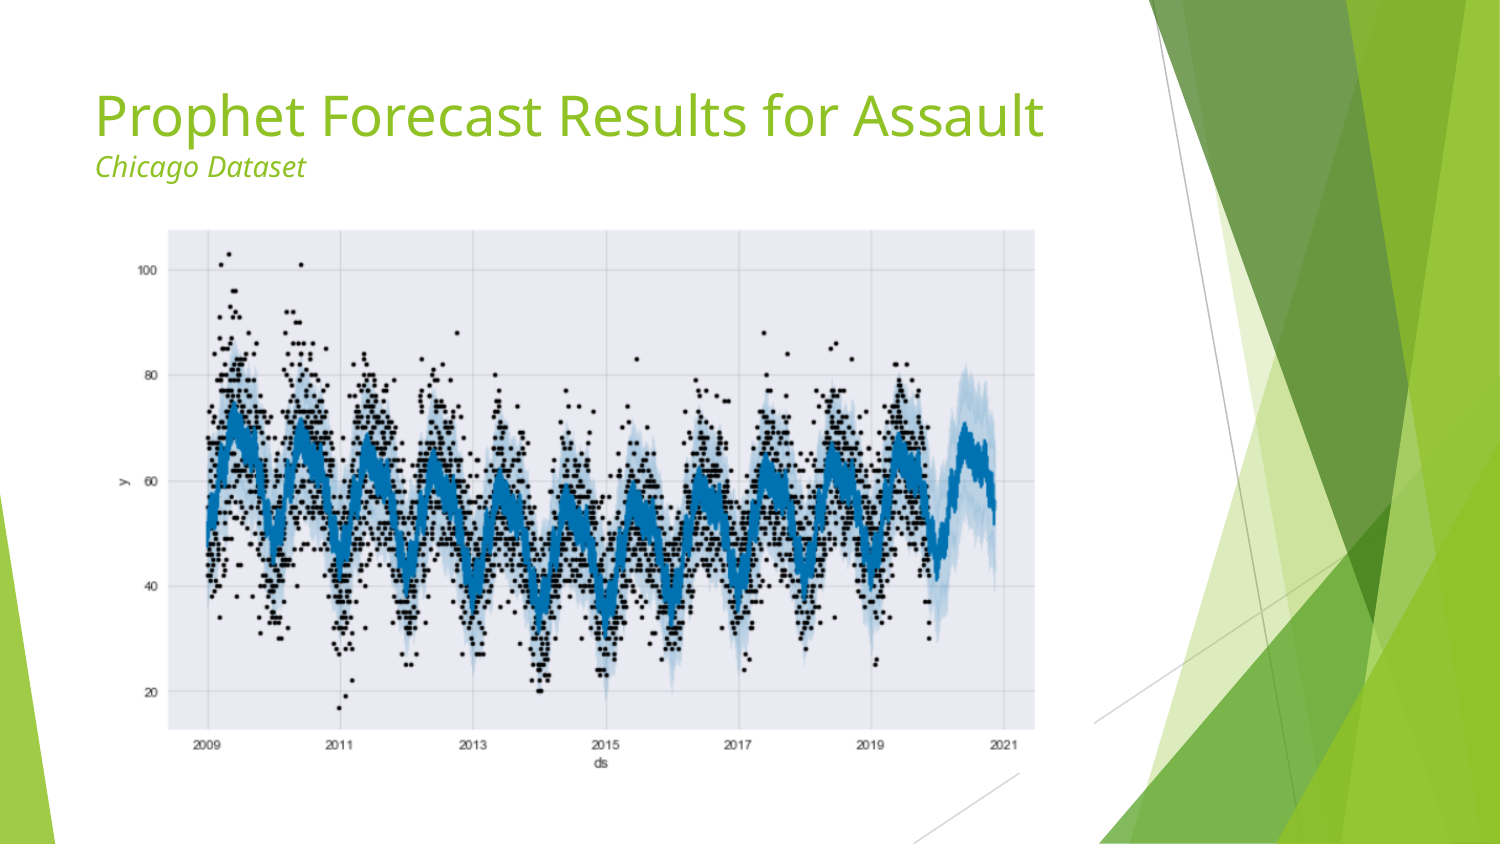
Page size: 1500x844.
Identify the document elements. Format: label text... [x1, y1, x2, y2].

title Prophet Forecast Results for Assault Chicago Dataset [83, 75, 1141, 238]
picture [107, 215, 1094, 773]
